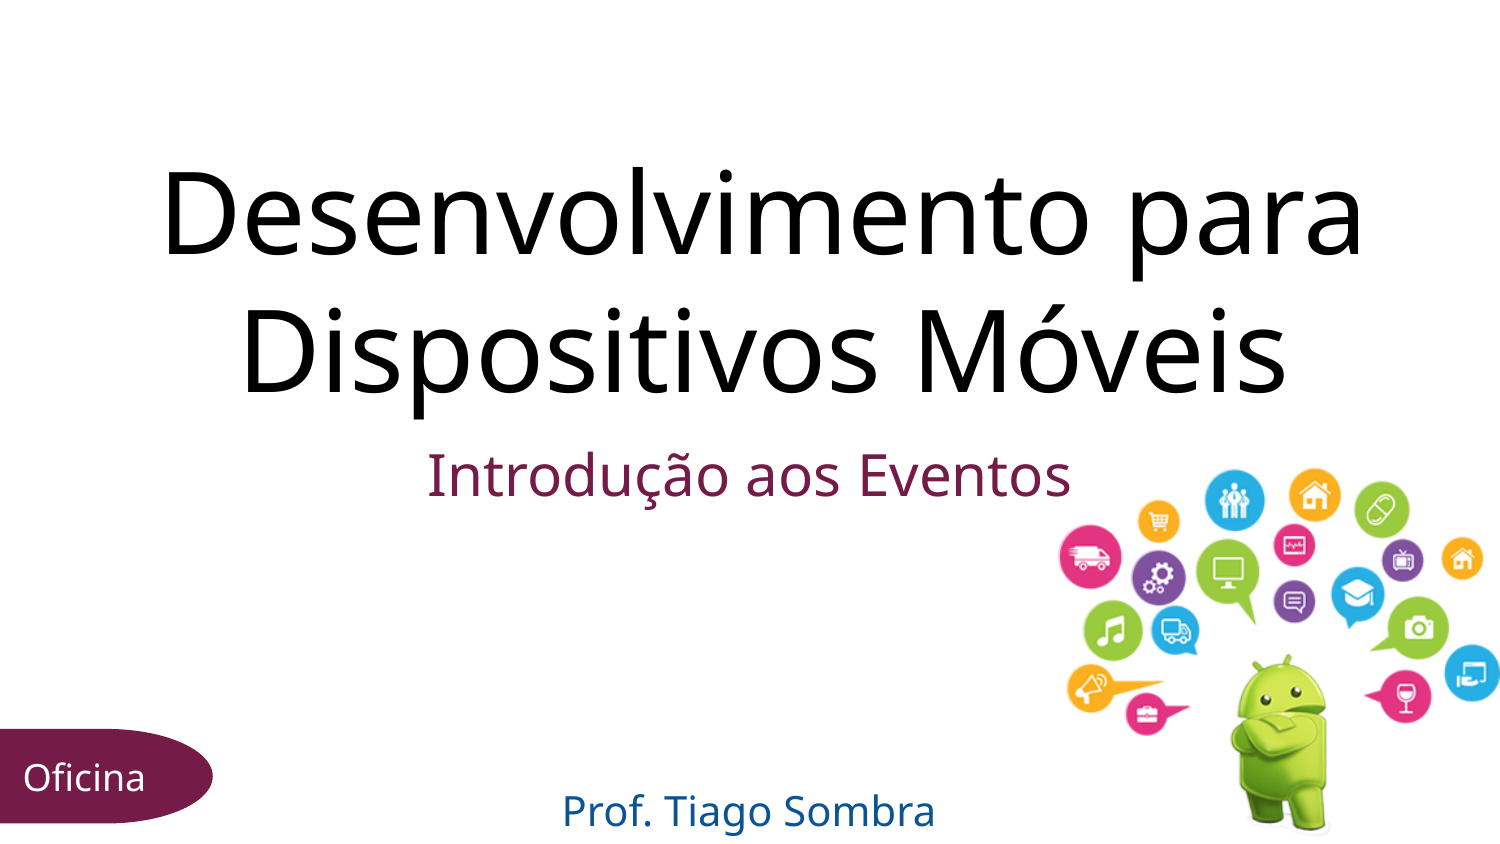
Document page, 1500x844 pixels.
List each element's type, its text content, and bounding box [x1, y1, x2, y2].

subtitle Introdução aos Eventos [201, 423, 1299, 554]
picture [1059, 462, 1500, 844]
title Desenvolvimento para Dispositivos Móveis [57, 171, 1469, 430]
text_box Prof. Tiago Sombra [546, 769, 977, 844]
text_box Oficina [0, 728, 213, 824]
